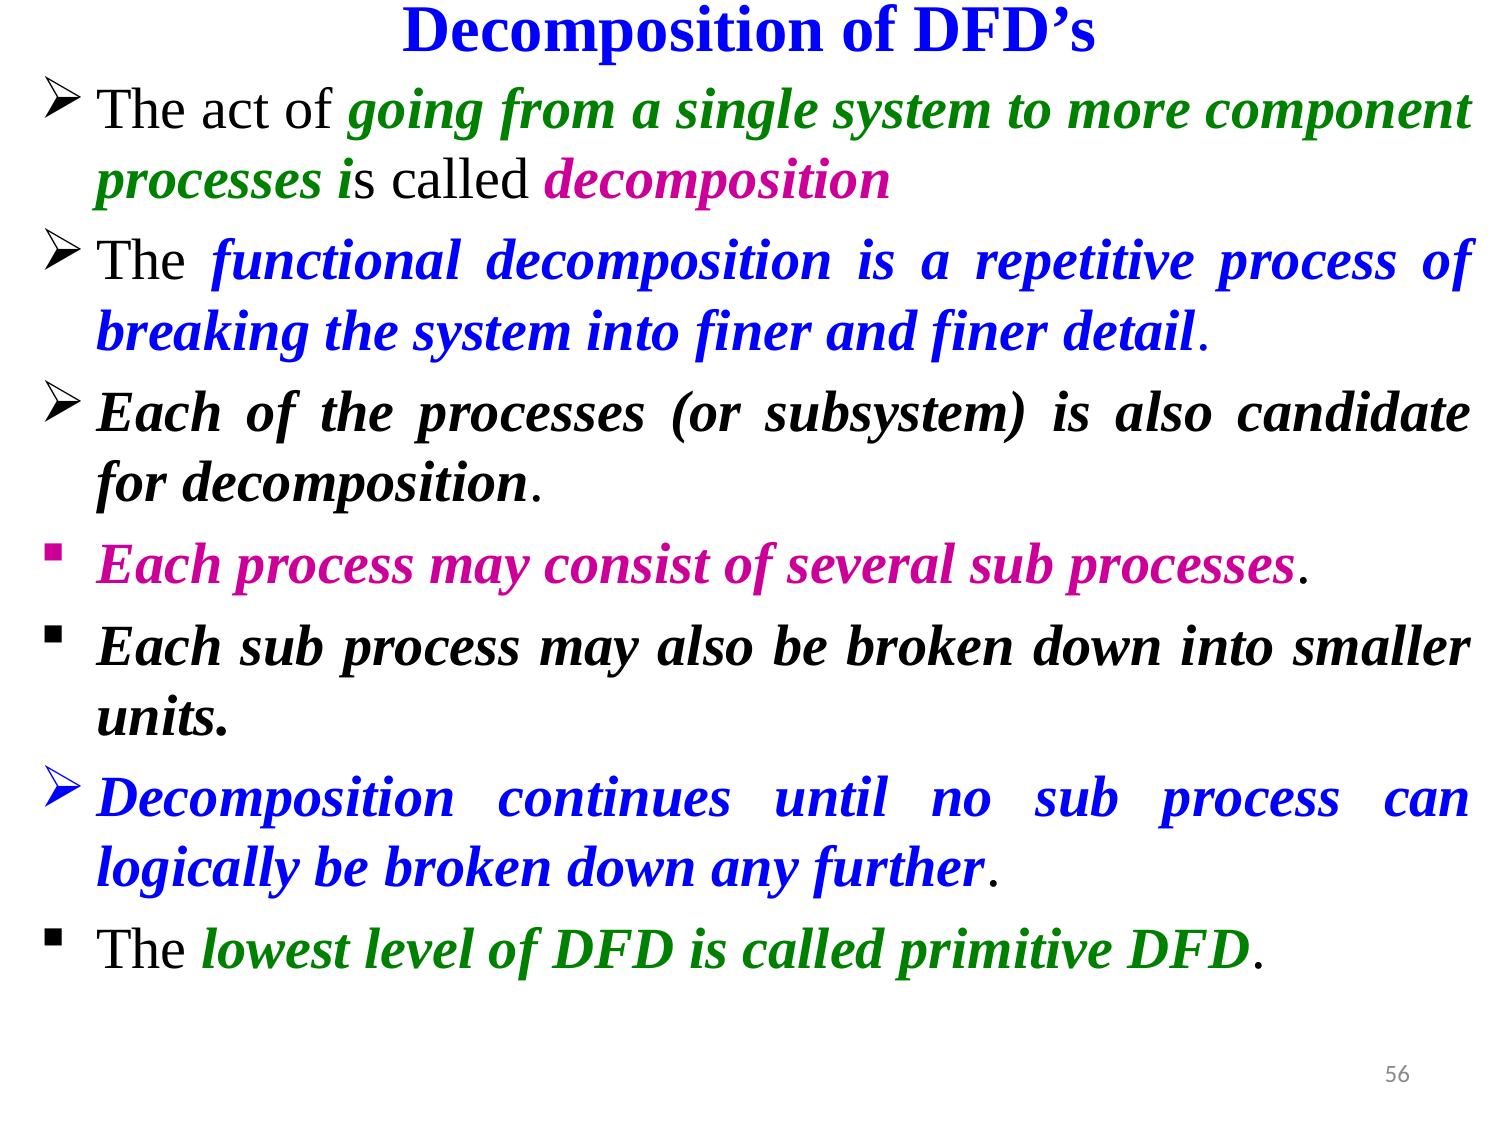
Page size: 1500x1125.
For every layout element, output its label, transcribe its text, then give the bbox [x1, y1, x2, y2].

list The act of going from a single system to more component processes is called decomposition The functional decomposition is a repetitive process of breaking the system into finer and finer detail. Each of the processes (or subsystem) is also candidate for decomposition. Each process may consist of several sub processes. Each sub process may also be broken down into smaller units. Decomposition continues until no sub process can logically be broken down any further. The lowest level of DFD is called primitive DFD. [24, 62, 1488, 1088]
title Decomposition of DFD’s [75, 0, 1425, 50]
slide_number 56 [1074, 1042, 1425, 1103]
